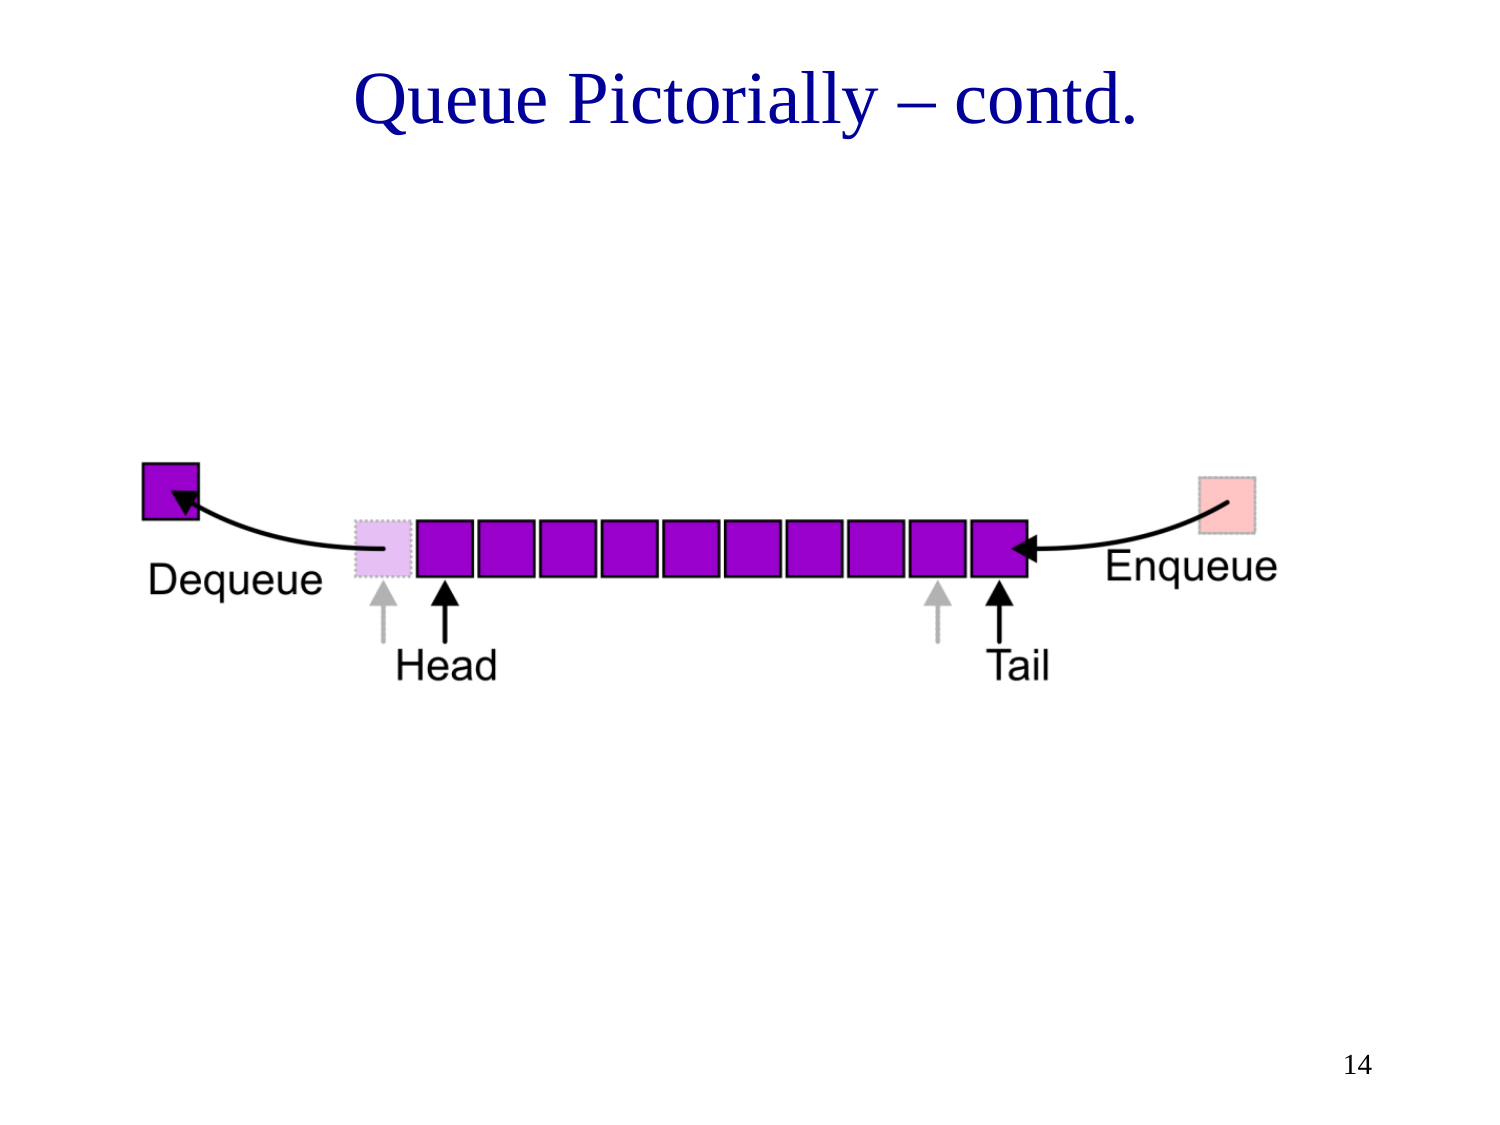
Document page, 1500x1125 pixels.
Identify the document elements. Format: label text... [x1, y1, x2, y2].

slide_number 14 [1074, 1024, 1388, 1101]
title Queue Pictorially – contd. [37, 24, 1457, 163]
picture [137, 456, 1292, 688]
